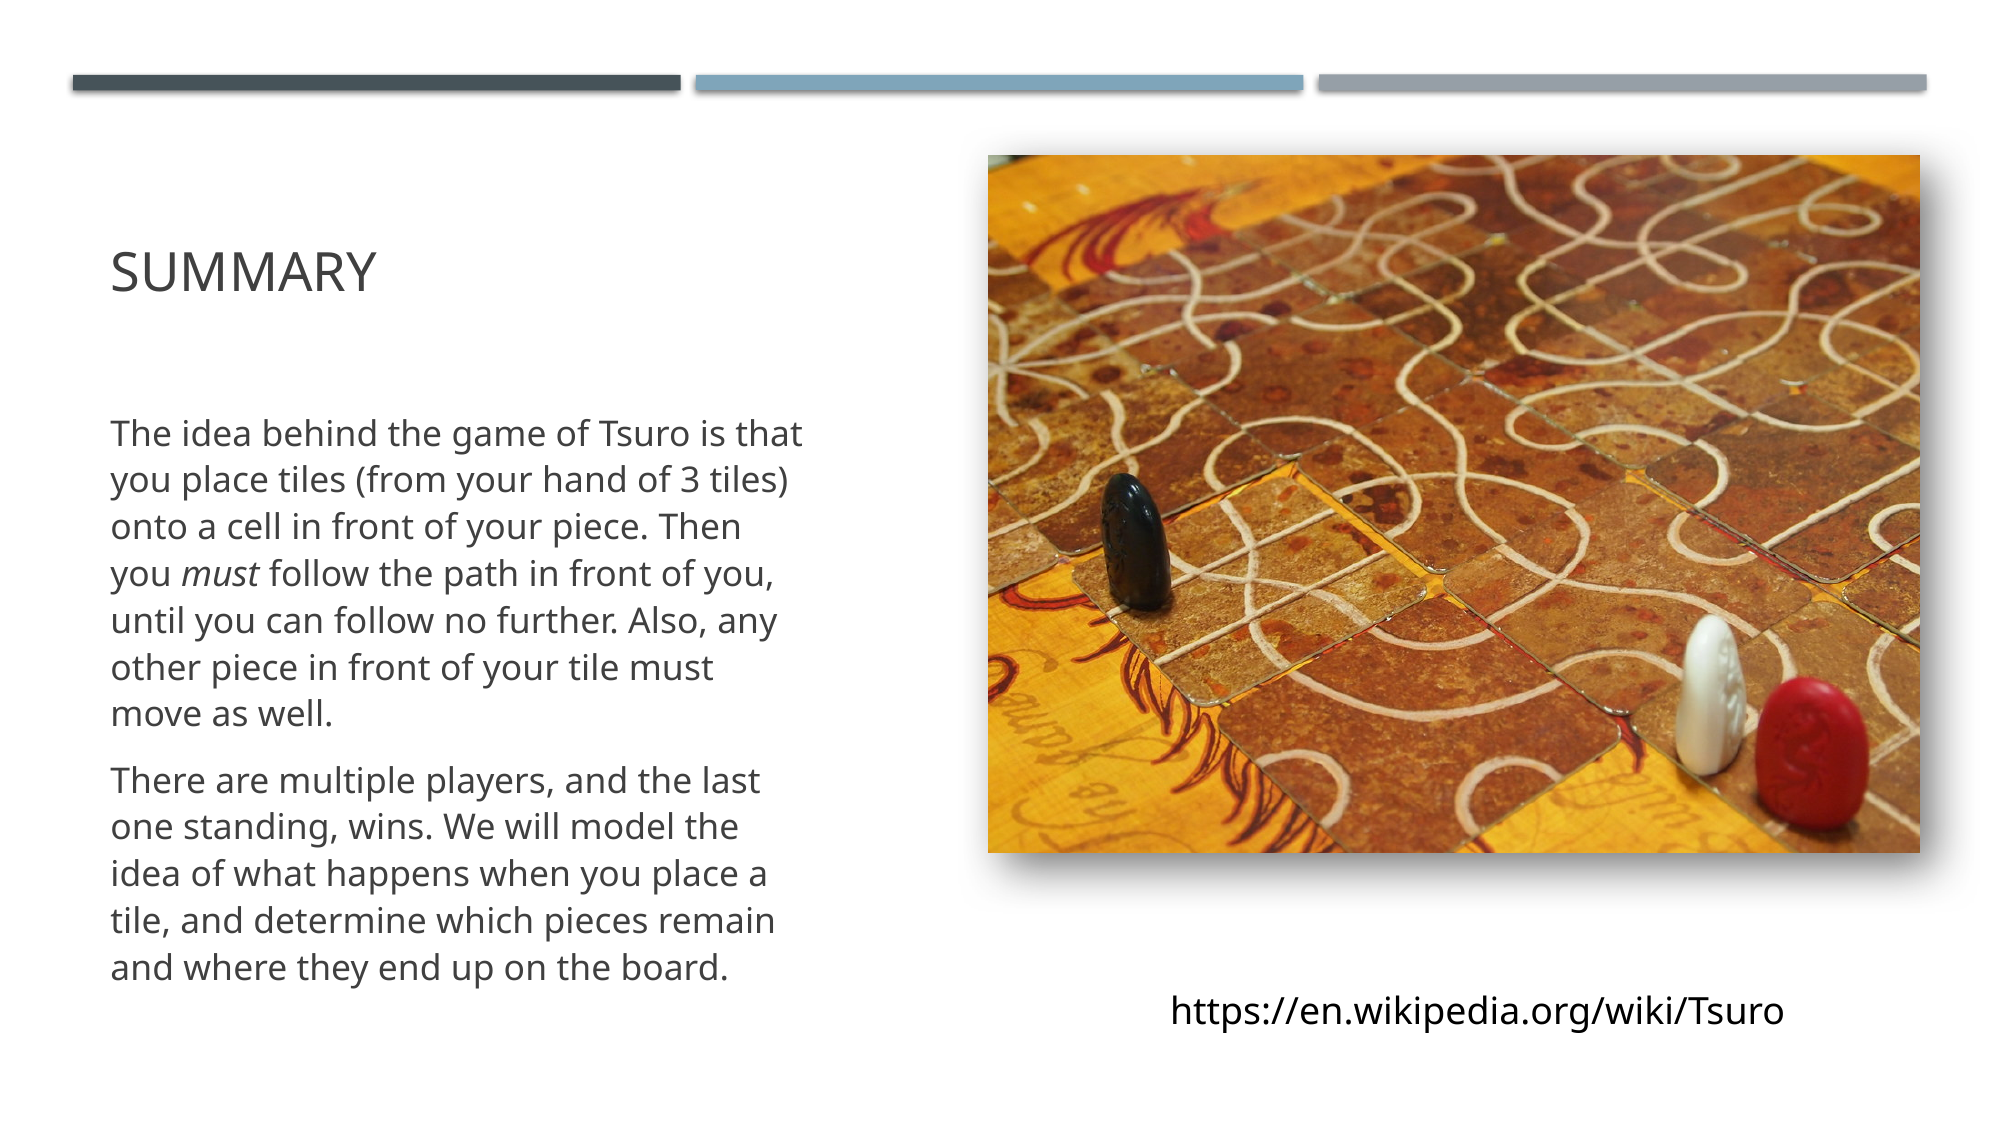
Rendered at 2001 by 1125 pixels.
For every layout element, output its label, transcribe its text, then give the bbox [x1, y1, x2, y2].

text_box https://en.wikipedia.org/wiki/Tsuro [1155, 979, 1801, 1040]
list The idea behind the game of Tsuro is that you place tiles (from your hand of 3 tiles) onto a cell in front of your piece. Then you must follow the path in front of you, until you can follow no further. Also, any other piece in front of your tile must move as well. There are multiple players, and the last one standing, wins. We will model the idea of what happens when you place a tile, and determine which pieces remain and where they end up on the board. [95, 383, 821, 1010]
title Summary [95, 115, 1905, 311]
picture [988, 154, 1920, 854]
